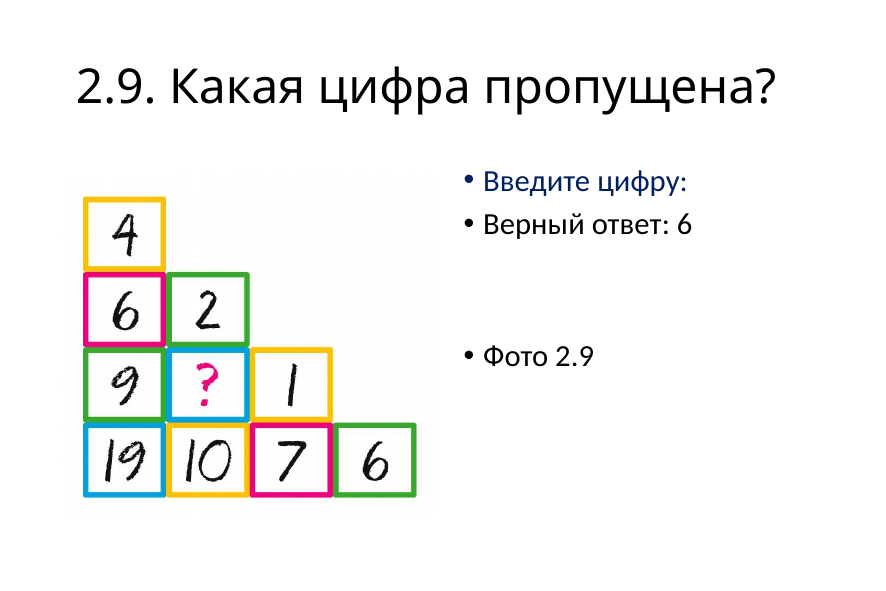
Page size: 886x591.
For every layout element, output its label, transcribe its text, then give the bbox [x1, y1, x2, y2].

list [60, 170, 438, 519]
list Введите цифру: Верный ответ: 6 Фото 2.9 [448, 157, 826, 532]
title 2.9. Какая цифра пропущена? [60, 31, 825, 146]
